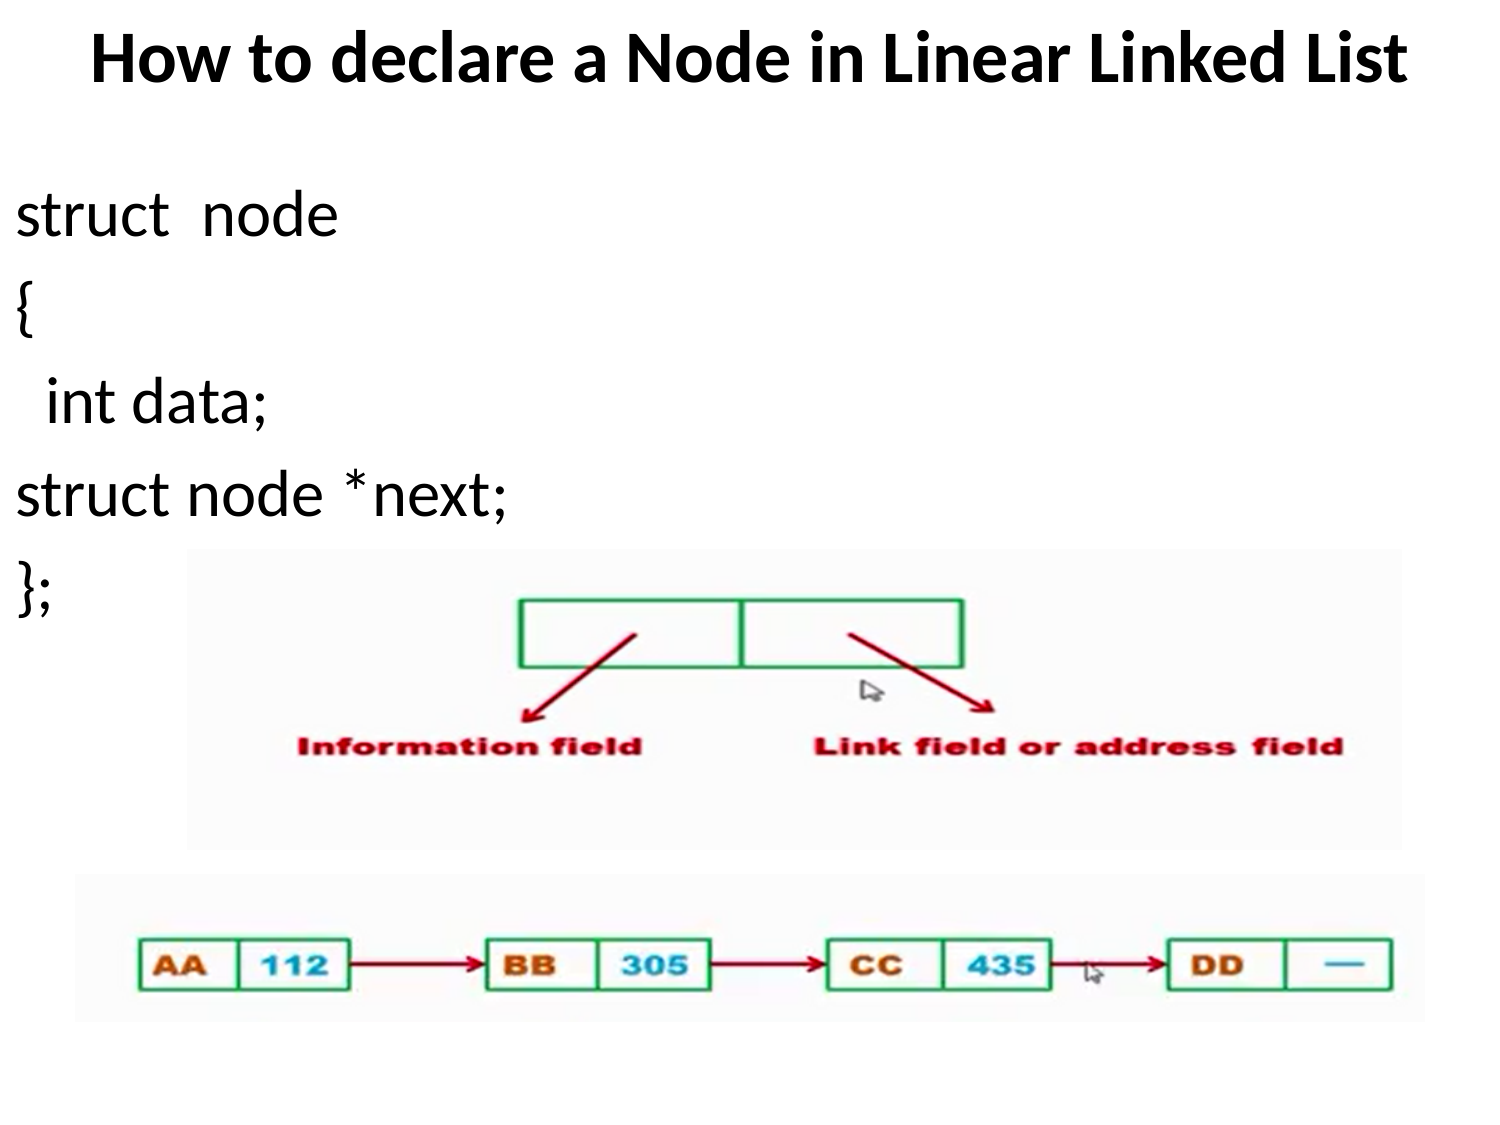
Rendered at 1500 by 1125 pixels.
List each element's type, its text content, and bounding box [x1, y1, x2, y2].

picture [74, 874, 1426, 1022]
title How to declare a Node in Linear Linked List [0, 0, 1500, 105]
picture [187, 549, 1402, 851]
list struct node { int data; struct node *next; }; [0, 162, 1500, 1125]
